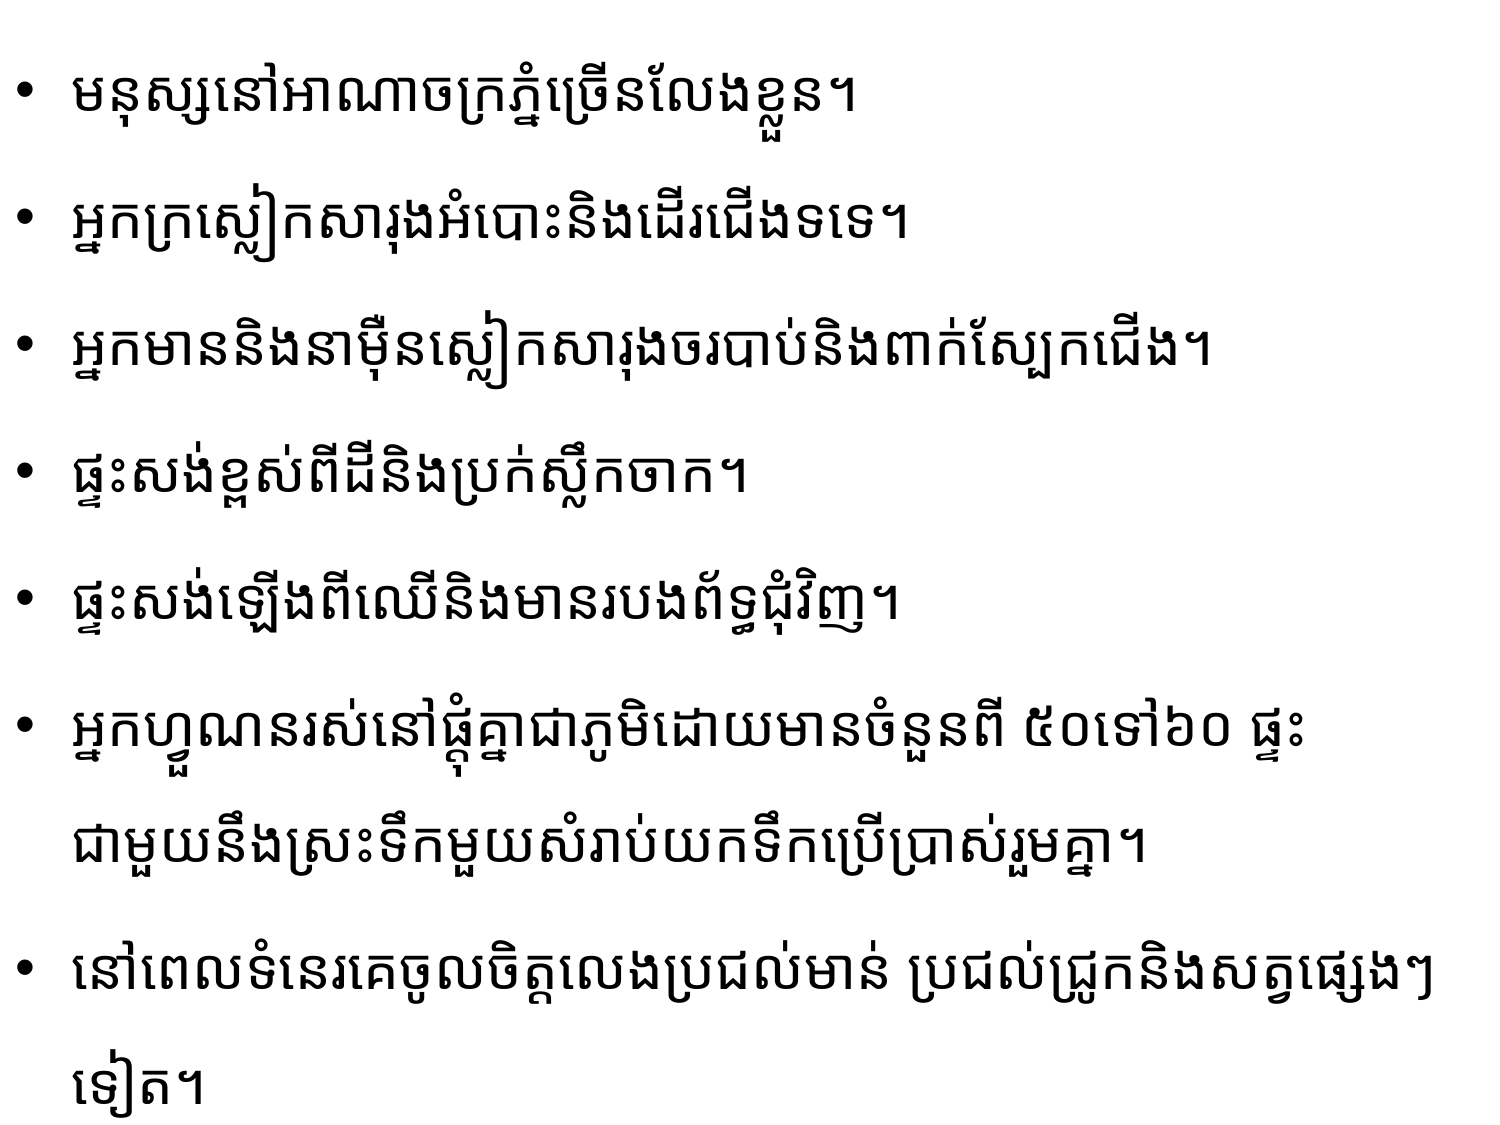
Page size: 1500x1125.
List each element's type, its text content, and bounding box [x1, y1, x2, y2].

list មនុស្សនៅអាណាចក្រភ្នំច្រើនលែងខ្លួន។ អ្នក​ក្រស្លៀក​សារុង​អំបោះនិងដើរជើងទទេ។ អ្នកមាននិង​នា​ម៉ឺន​ស្លៀក​សារុងចរបាប់និងពាក់ស្បែកជើង។ ផ្ទះសង់ខ្ពស់​ពីដីនិង​ប្រក់​ស្លឹក​ចាក។ ផ្ទះសង់ឡើងពីឈើ​និង​មានរបង​ព័ទ្ធជុំវិញ។ អ្នកហ្វួណនរស់នៅផ្ដុំគ្នាជាភូមិដោយមានចំនួនពី ៥០ទៅ៦០ ផ្ទះជាមួយនឹងស្រះ​ទឹកមួយសំរាប់​យក​ទឹក​ប្រើប្រាស់រួមគ្នា។ នៅពេលទំនេរគេចូលចិត្តលេងប្រជល់មាន់​ ប្រជល់​ជ្រូក​និងសត្វផ្សេងៗទៀត។ [0, 0, 1500, 1125]
